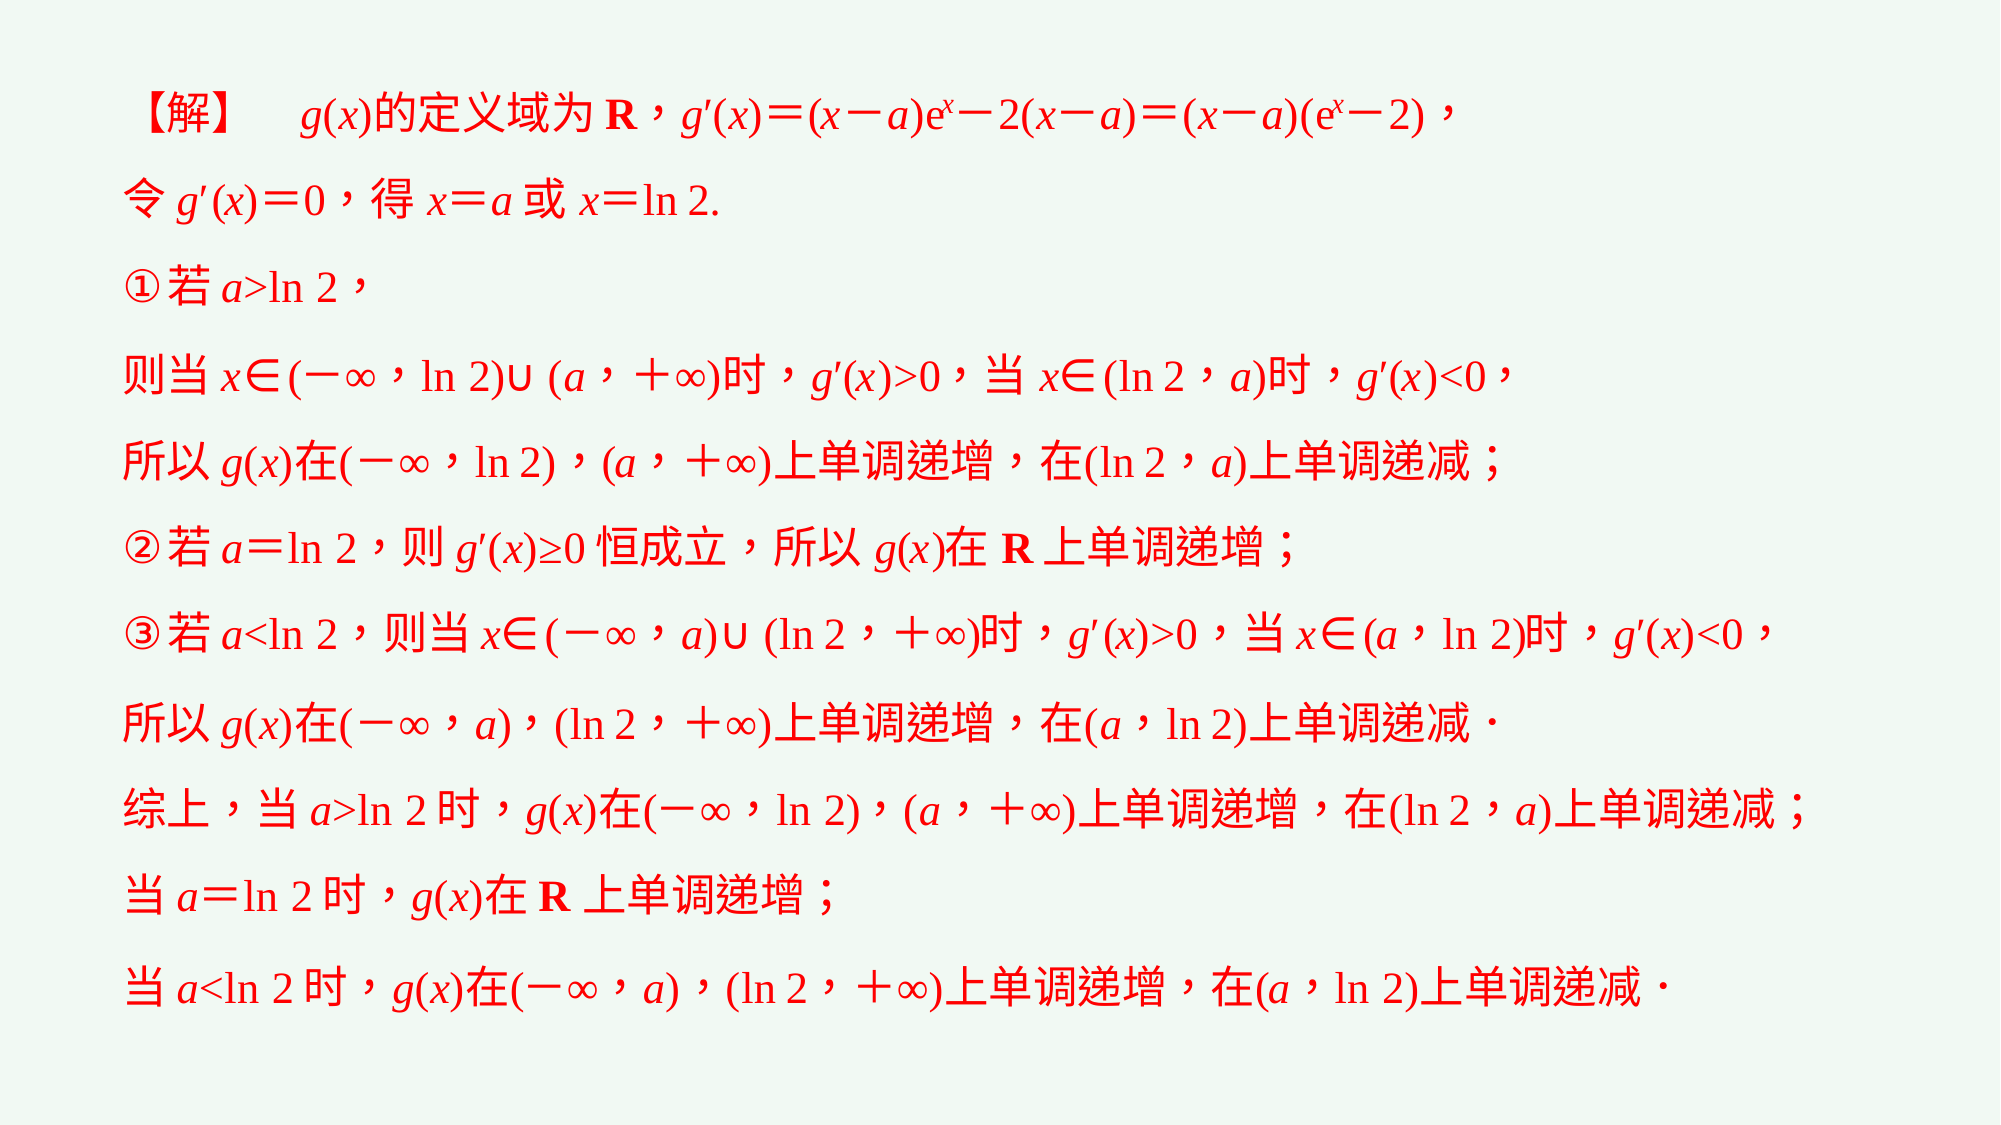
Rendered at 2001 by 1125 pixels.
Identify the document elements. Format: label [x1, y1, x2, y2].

text_box [122, 84, 1881, 1023]
